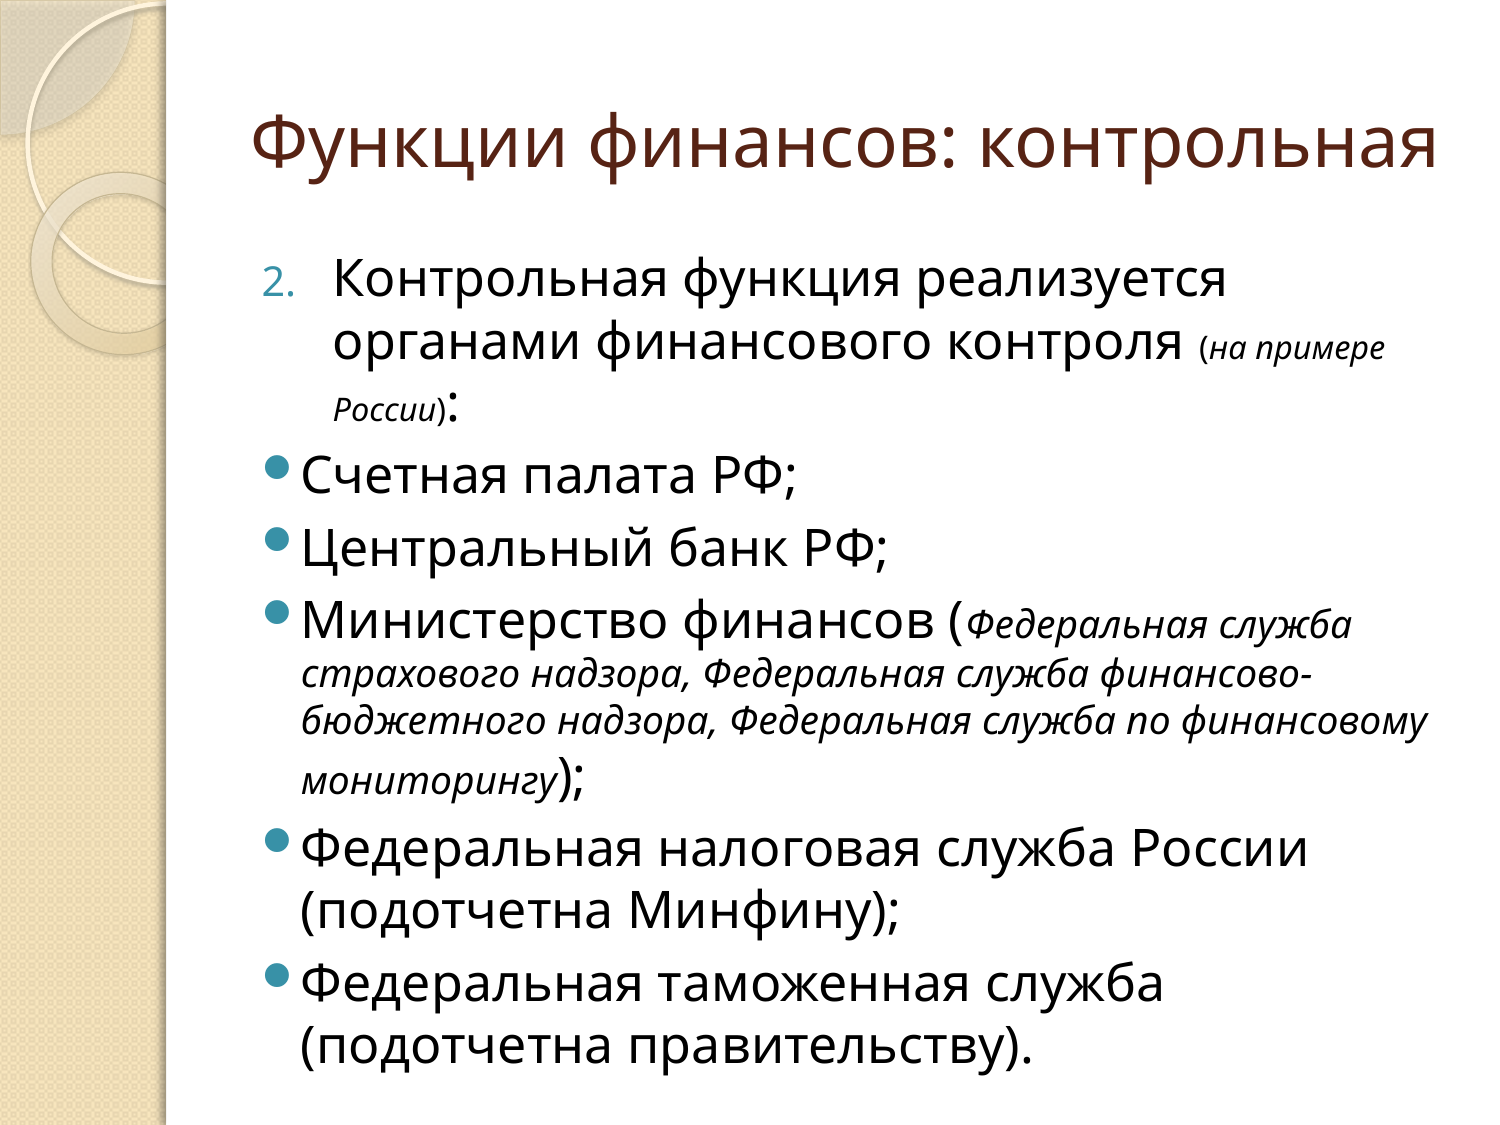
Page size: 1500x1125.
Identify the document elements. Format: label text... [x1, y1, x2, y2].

title Функции финансов: контрольная [235, 45, 1466, 233]
list Контрольная функция реализуется органами финансового контроля (на примере России): Счетная палата РФ; Центральный банк РФ; Министерство финансов (Федеральная служба страхового надзора, Федеральная служба финансово-бюджетного надзора, Федеральная служба по финансовому мониторингу); Федеральная налоговая служба России (подотчетна Минфину); Федеральная таможенная служба (подотчетна правительству). [235, 237, 1466, 1084]
